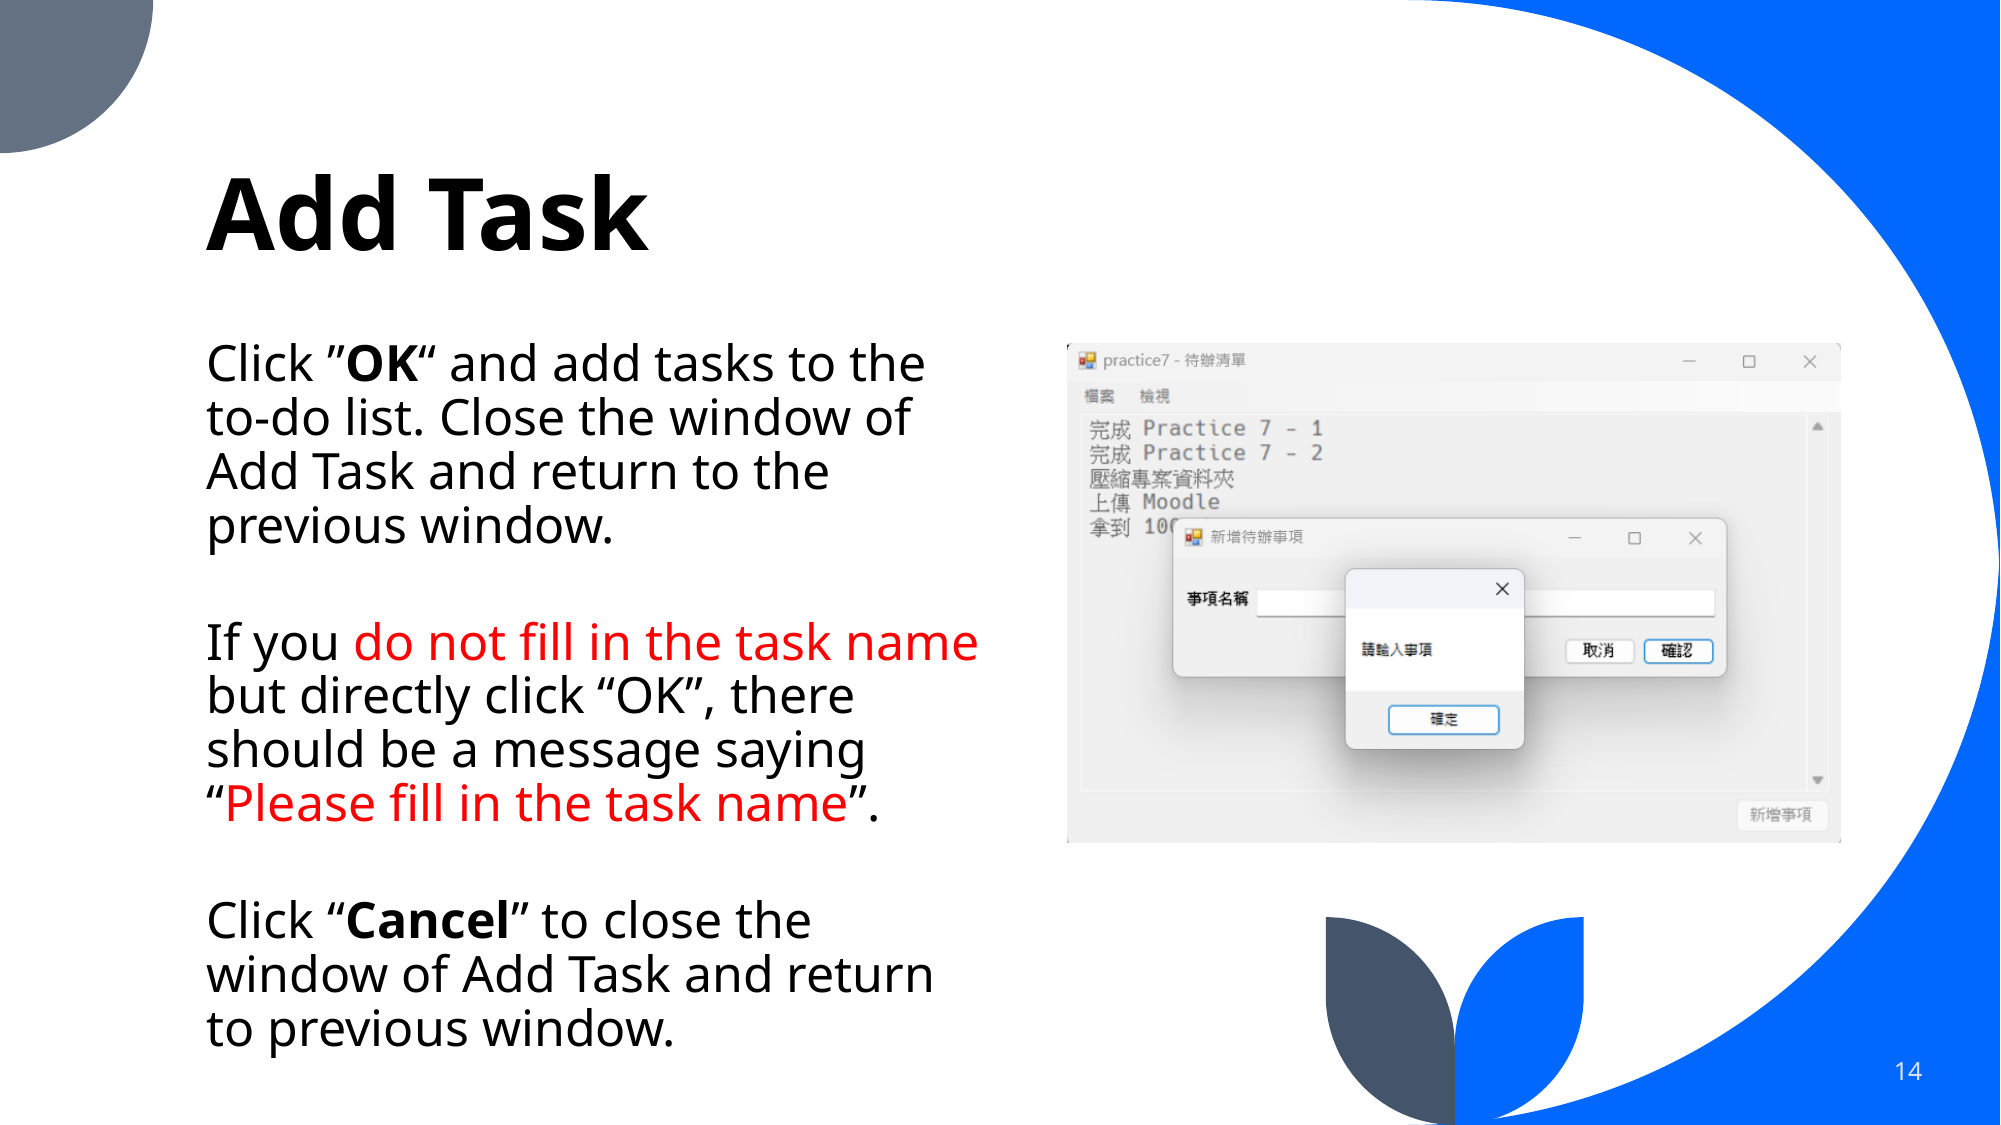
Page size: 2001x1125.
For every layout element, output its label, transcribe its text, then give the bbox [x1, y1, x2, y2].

slide_number 14 [1665, 1042, 1938, 1103]
title Add Task [191, 62, 1796, 280]
picture [1067, 343, 1841, 843]
list Click ”OK“ and add tasks to the to-do list. Close the window of Add Task and return to the previous window. If you do not fill in the task name but directly click “OK”, there should be a message saying “Please fill in the task name”. Click “Cancel” to close the window of Add Task and return to previous window. [191, 330, 1000, 1082]
